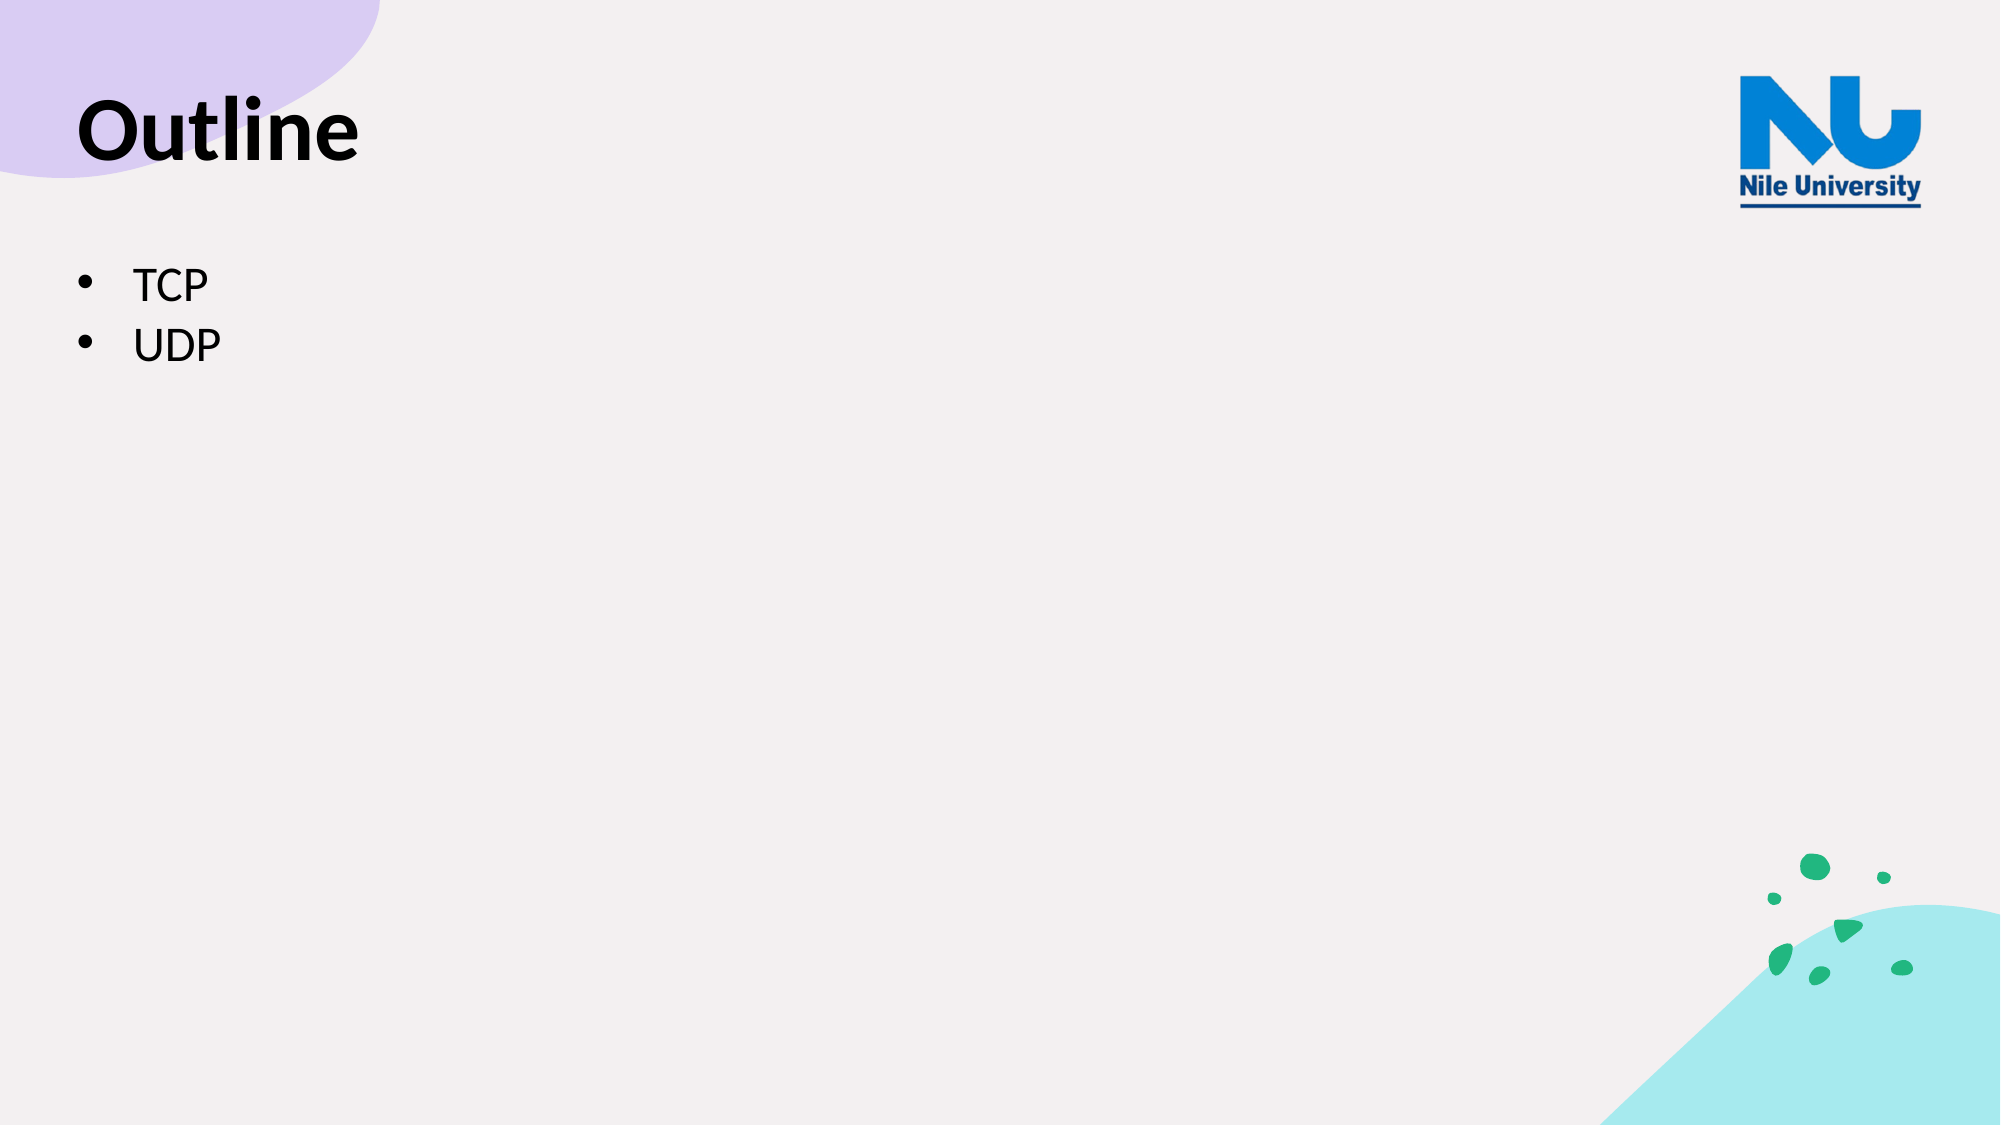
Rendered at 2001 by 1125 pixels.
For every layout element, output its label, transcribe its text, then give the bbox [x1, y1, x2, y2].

text_box TCP UDP [61, 243, 1541, 379]
picture [1732, 55, 1928, 248]
text_box Outline [62, 61, 1732, 187]
